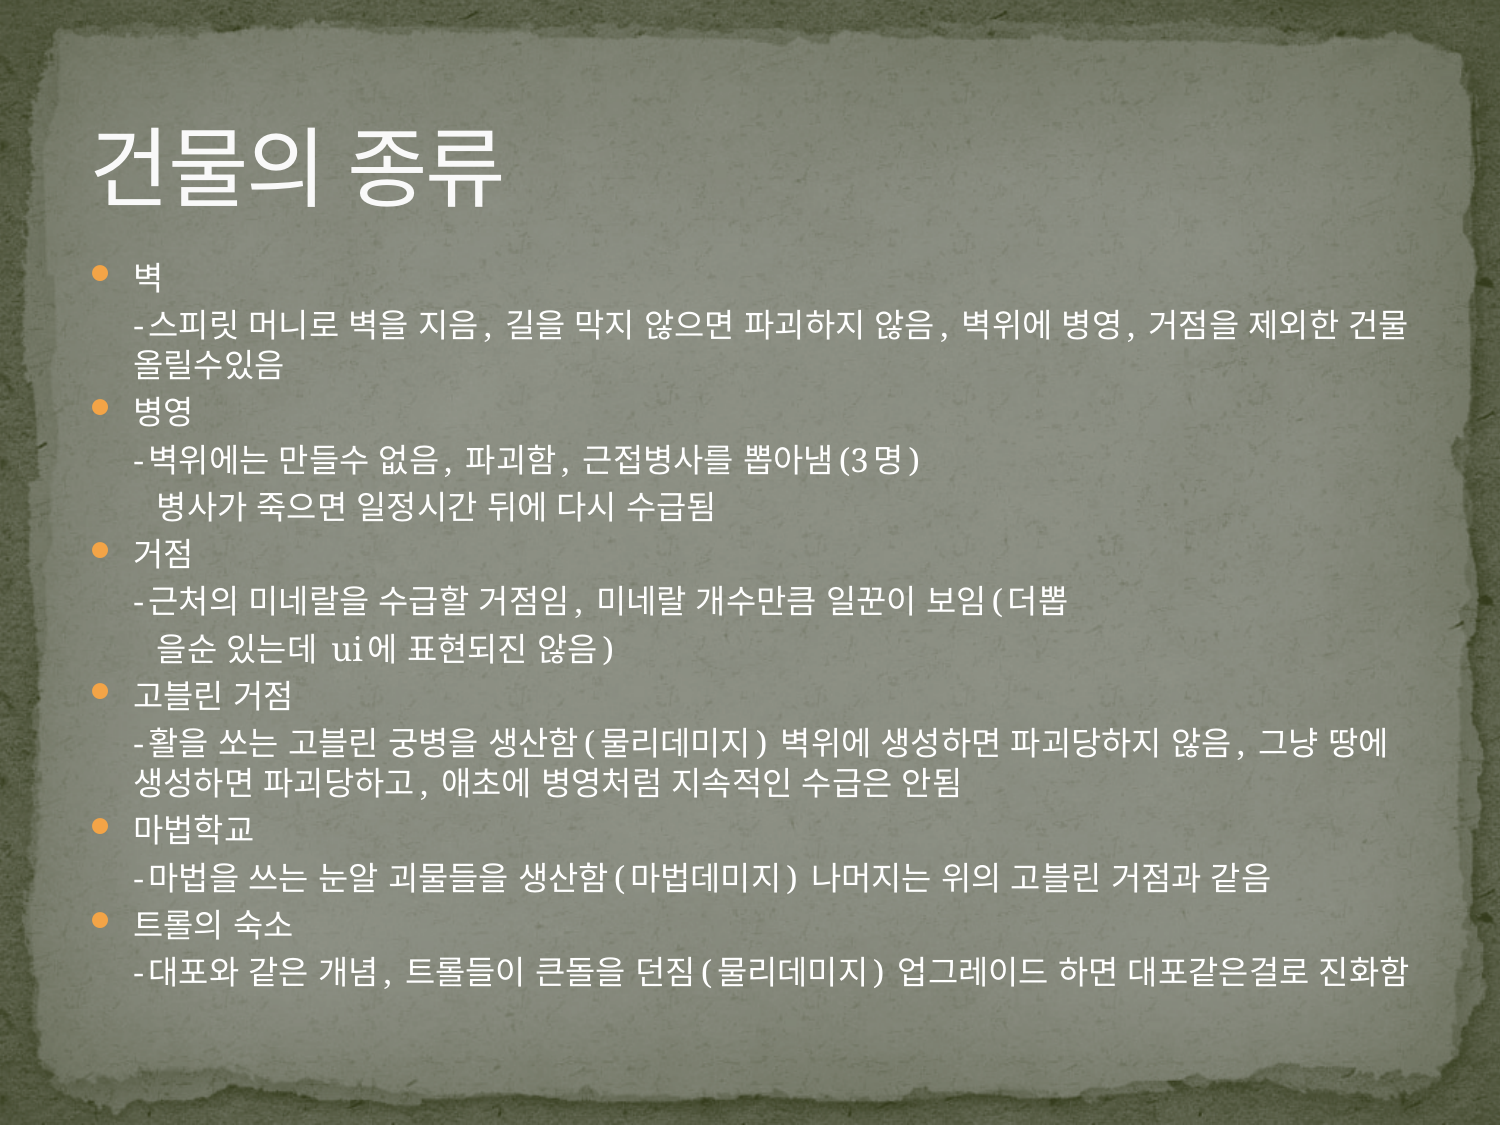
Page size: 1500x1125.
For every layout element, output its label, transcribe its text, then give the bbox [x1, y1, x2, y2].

title 건물의 종류 [74, 24, 1425, 225]
list 벽 -스피릿 머니로 벽을 지음, 길을 막지 않으면 파괴하지 않음, 벽위에 병영, 거점을 제외한 건물 올릴수있음 병영 -벽위에는 만들수 없음, 파괴함, 근접병사를 뽑아냄(3명) 병사가 죽으면 일정시간 뒤에 다시 수급됨 거점 -근처의 미네랄을 수급할 거점임, 미네랄 개수만큼 일꾼이 보임(더뽑 을순 있는데 ui에 표현되진 않음) 고블린 거점 -활을 쏘는 고블린 궁병을 생산함(물리데미지) 벽위에 생성하면 파괴당하지 않음, 그냥 땅에 생성하면 파괴당하고, 애초에 병영처럼 지속적인 수급은 안됨 마법학교 -마법을 쓰는 눈알 괴물들을 생산함(마법데미지) 나머지는 위의 고블린 거점과 같음 트롤의 숙소 -대포와 같은 개념, 트롤들이 큰돌을 던짐(물리데미지) 업그레이드 하면 대포같은걸로 진화함 [75, 249, 1425, 1000]
